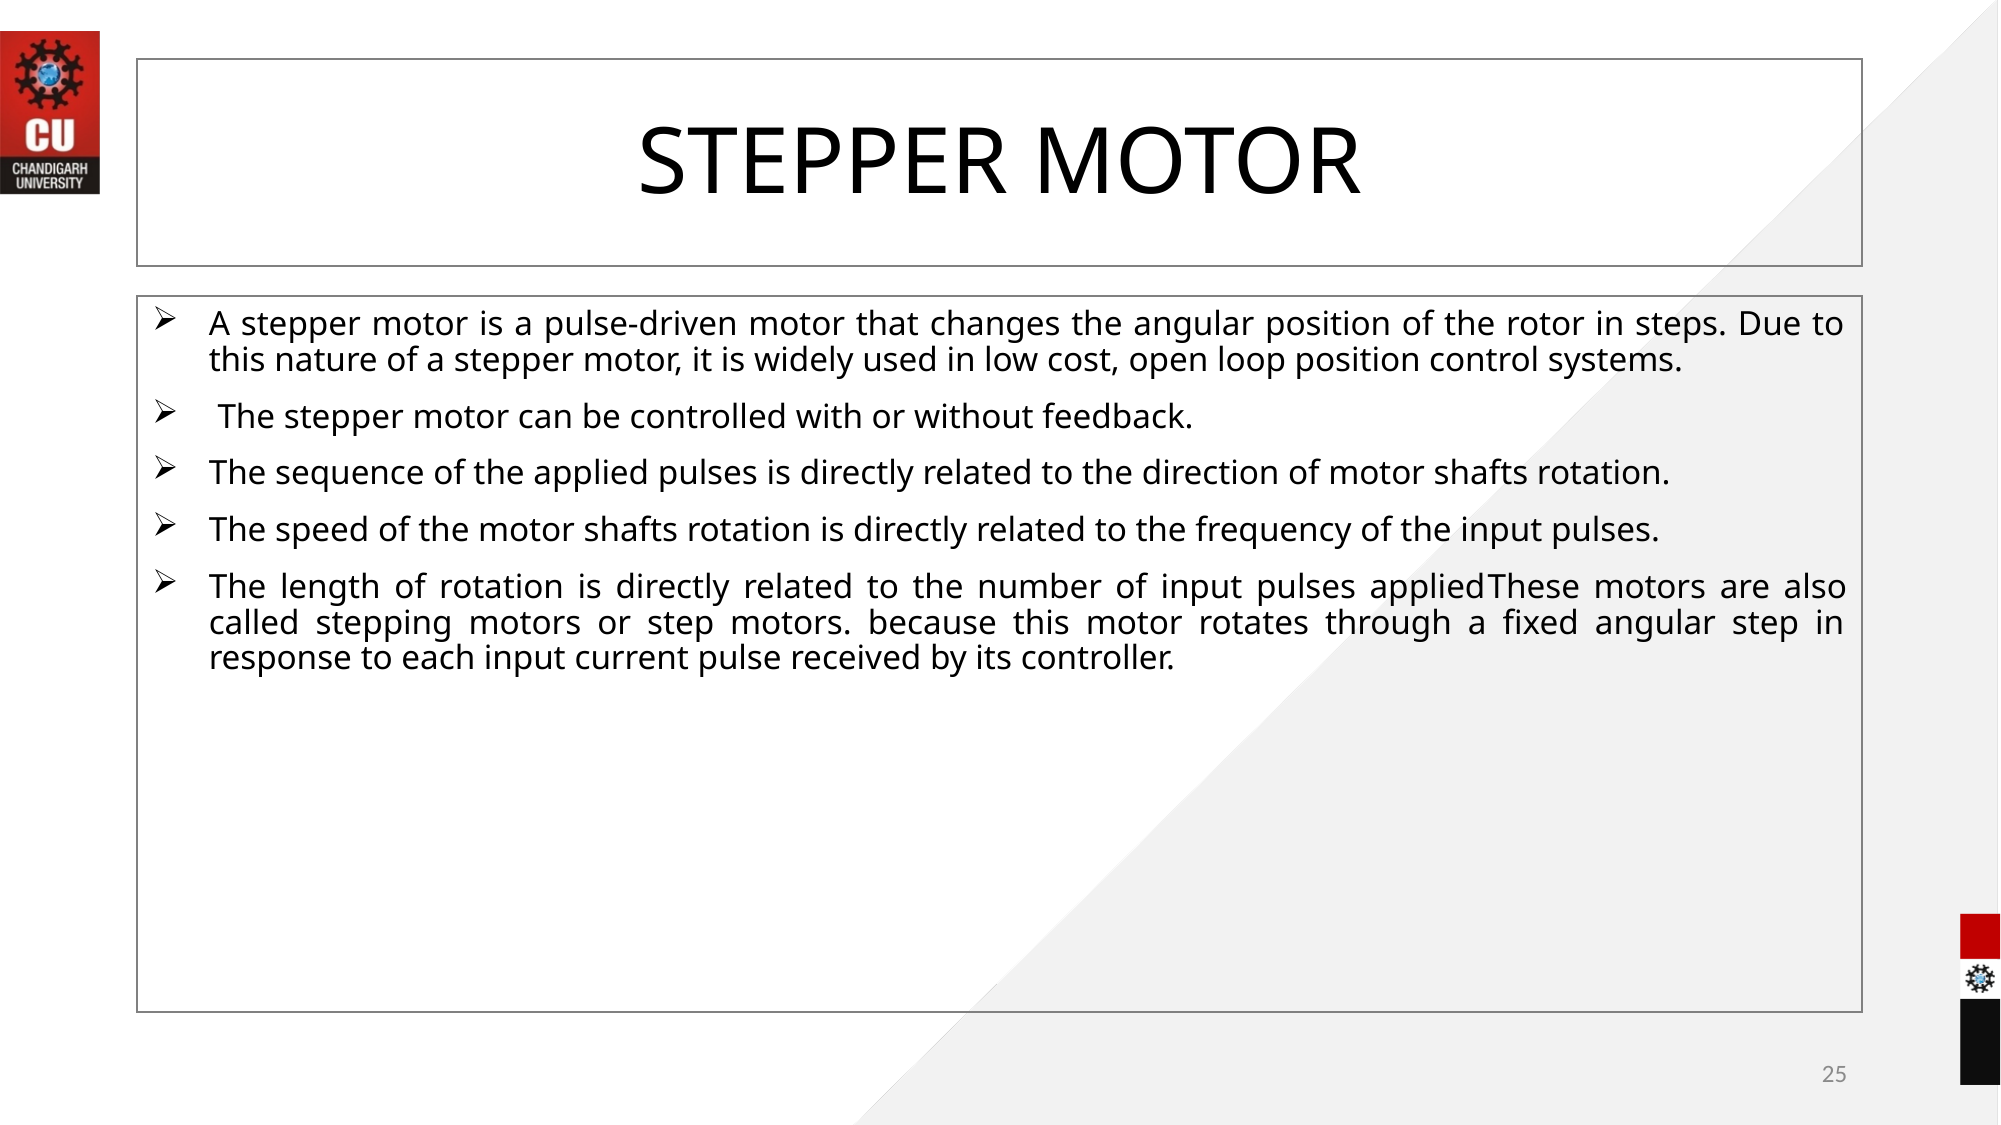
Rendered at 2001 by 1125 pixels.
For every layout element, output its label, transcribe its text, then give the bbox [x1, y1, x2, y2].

text_box [136, 295, 1863, 1013]
text_box [136, 58, 1863, 267]
list A stepper motor is a pulse-driven motor that changes the angular position of the rotor in steps. Due to this nature of a stepper motor, it is widely used in low cost, open loop position control systems. The stepper motor can be controlled with or without feedback. The sequence of the applied pulses is directly related to the direction of motor shafts rotation. The speed of the motor shafts rotation is directly related to the frequency of the input pulses. The length of rotation is directly related to the number of input pulses appliedThese motors are also called stepping motors or step motors. because this motor rotates through a fixed angular step in response to each input current pulse received by its controller. [137, 299, 1863, 1014]
picture [0, 0, 2001, 1125]
slide_number 25 [1412, 1042, 1863, 1103]
